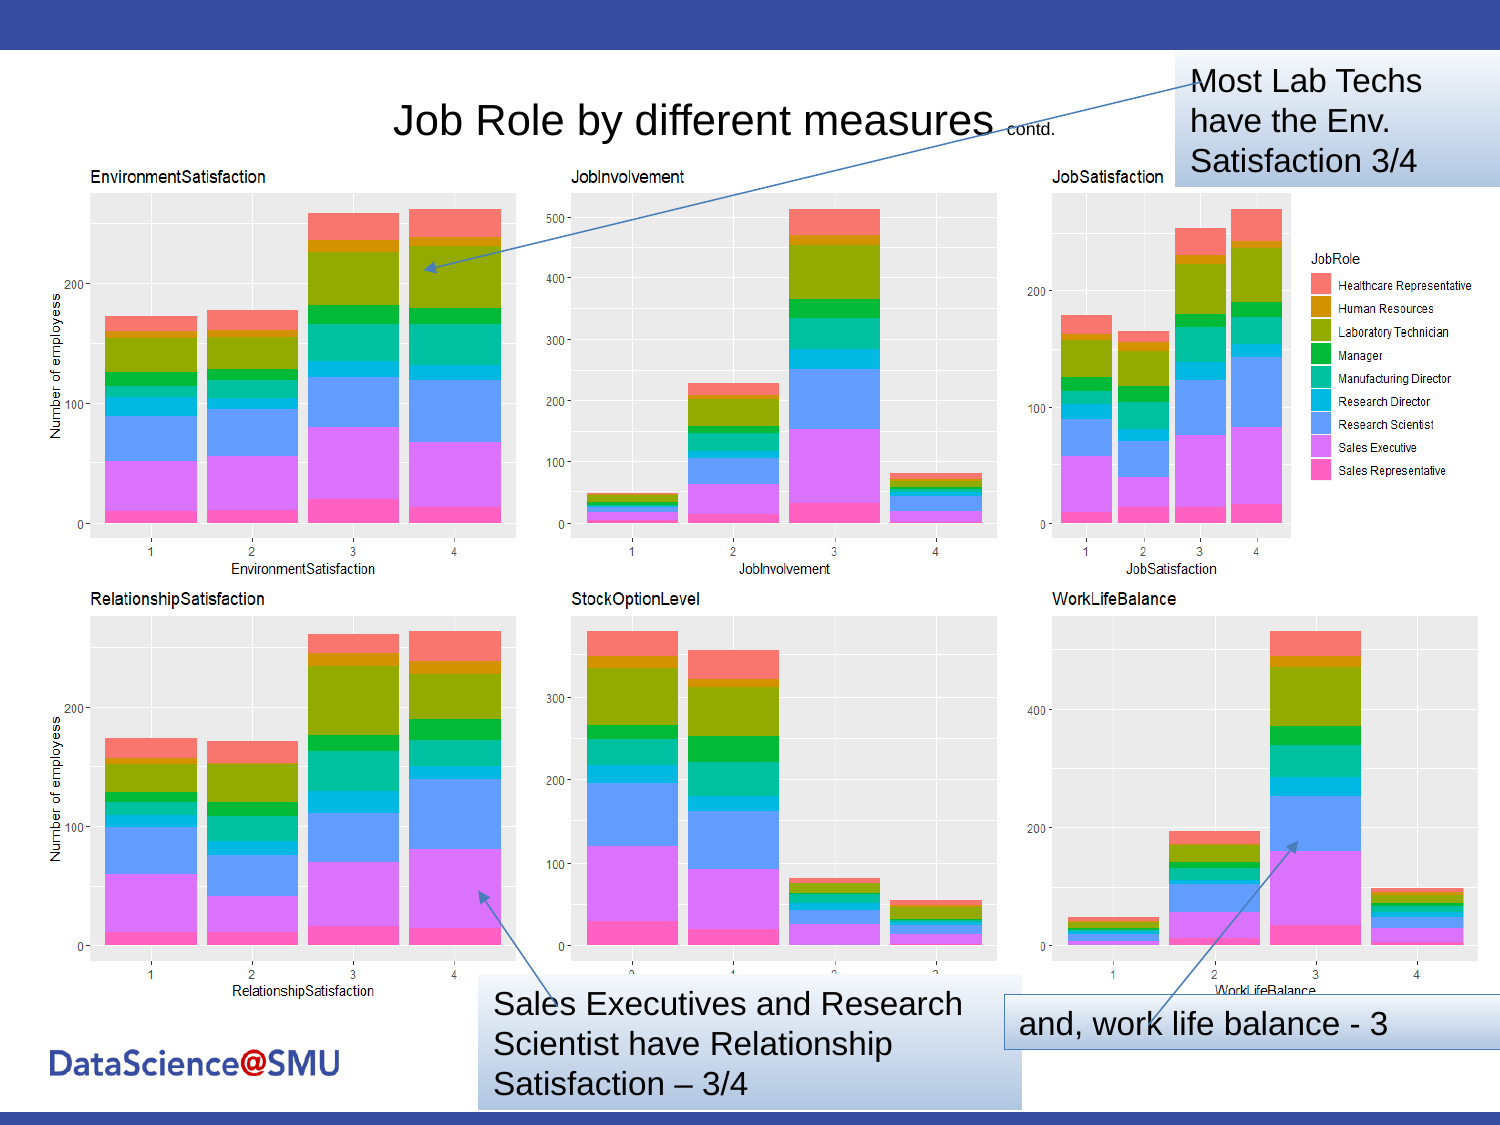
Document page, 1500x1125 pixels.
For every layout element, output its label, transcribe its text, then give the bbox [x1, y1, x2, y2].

text_box and, work life balance - 3 [1003, 994, 1500, 1050]
text_box Most Lab Techs have the Env. Satisfaction 3/4 [1175, 51, 1500, 187]
text_box Job Role by different measures contd. [77, 81, 422, 163]
text_box Sales Executives and Research Scientist have Relationship Satisfaction – 3/4 [478, 1017, 1022, 1110]
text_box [1148, 840, 1299, 1026]
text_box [423, 81, 1202, 271]
picture [42, 165, 1485, 1008]
picture [50, 1049, 339, 1076]
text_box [478, 890, 559, 1008]
